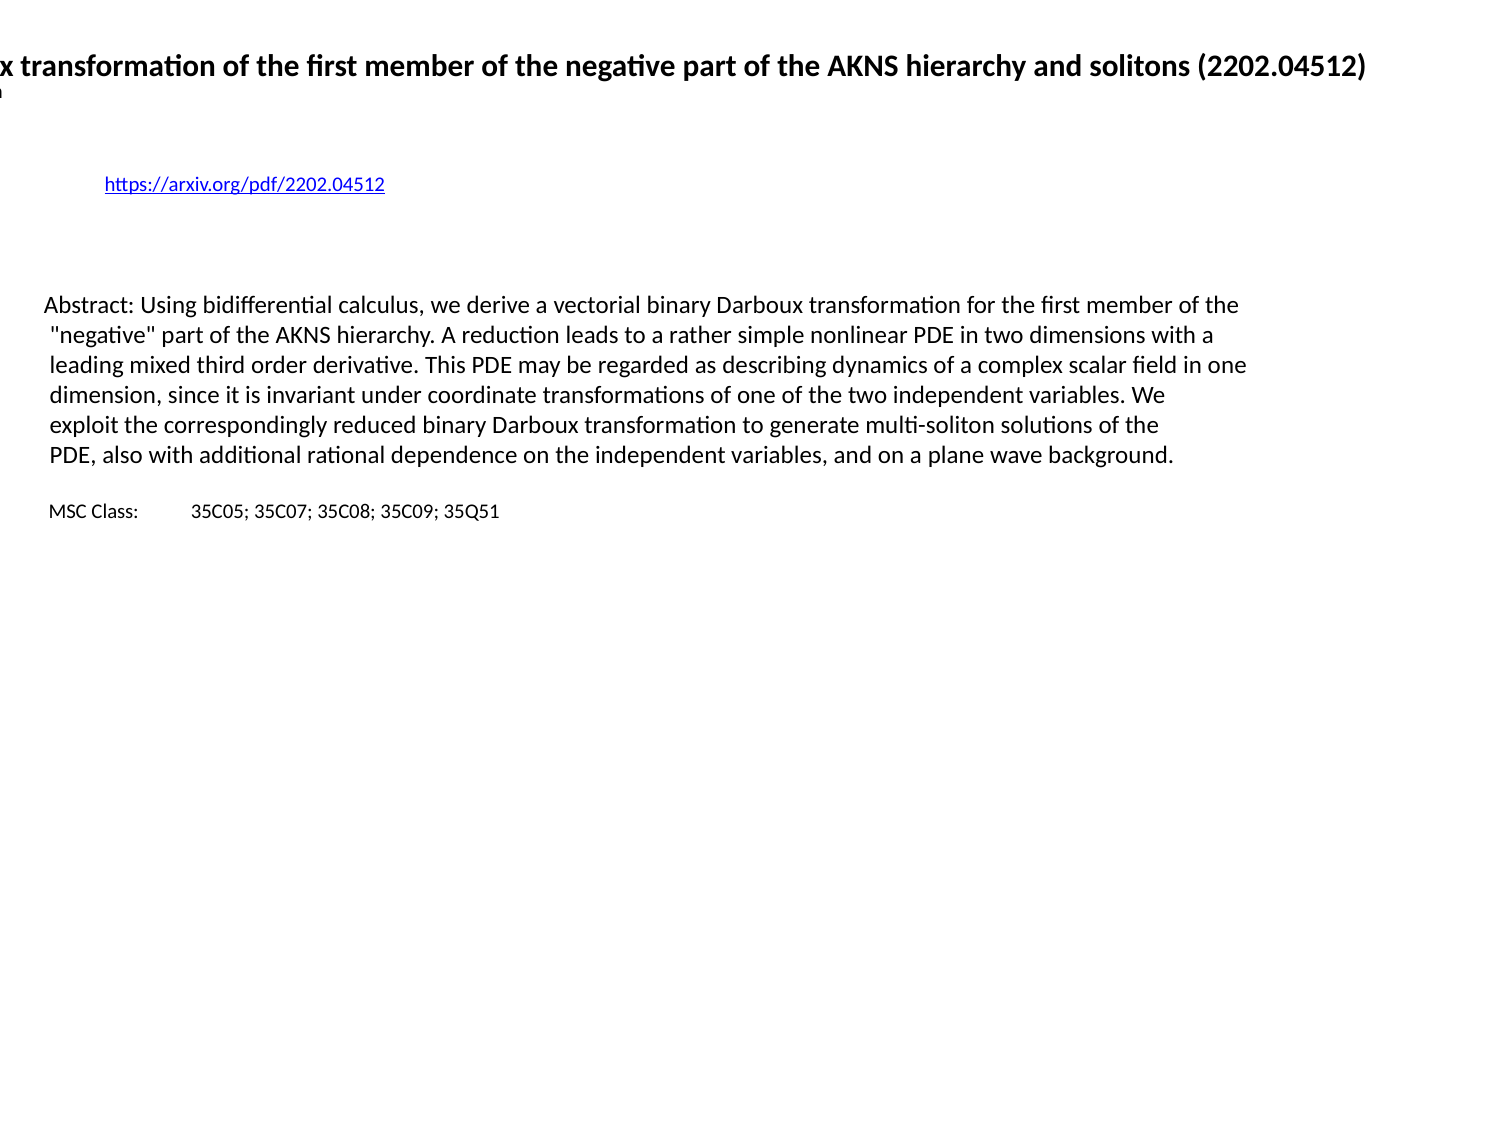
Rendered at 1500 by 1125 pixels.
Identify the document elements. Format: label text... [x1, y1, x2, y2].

text_box Binary Darboux transformation of the first member of the negative part of the AKNS hierarchy and solitons (2202.04512) Folkert Müller-Hoissen [0, 0, 1384, 110]
text_box https://arxiv.org/pdf/2202.04512 [89, 118, 401, 203]
text_box Abstract: Using bidifferential calculus, we derive a vectorial binary Darboux transformation for the first member of the "negative" part of the AKNS hierarchy. A reduction leads to a rather simple nonlinear PDE in two dimensions with a leading mixed third order derivative. This PDE may be regarded as describing dynamics of a complex scalar field in one dimension, since it is invariant under coordinate transformations of one of the two independent variables. We exploit the correspondingly reduced binary Darboux transformation to generate multi-soliton solutions of the PDE, also with additional rational dependence on the independent variables, and on a plane wave background. MSC Class: 35C05; 35C07; 35C08; 35C09; 35Q51 [29, 236, 1271, 531]
